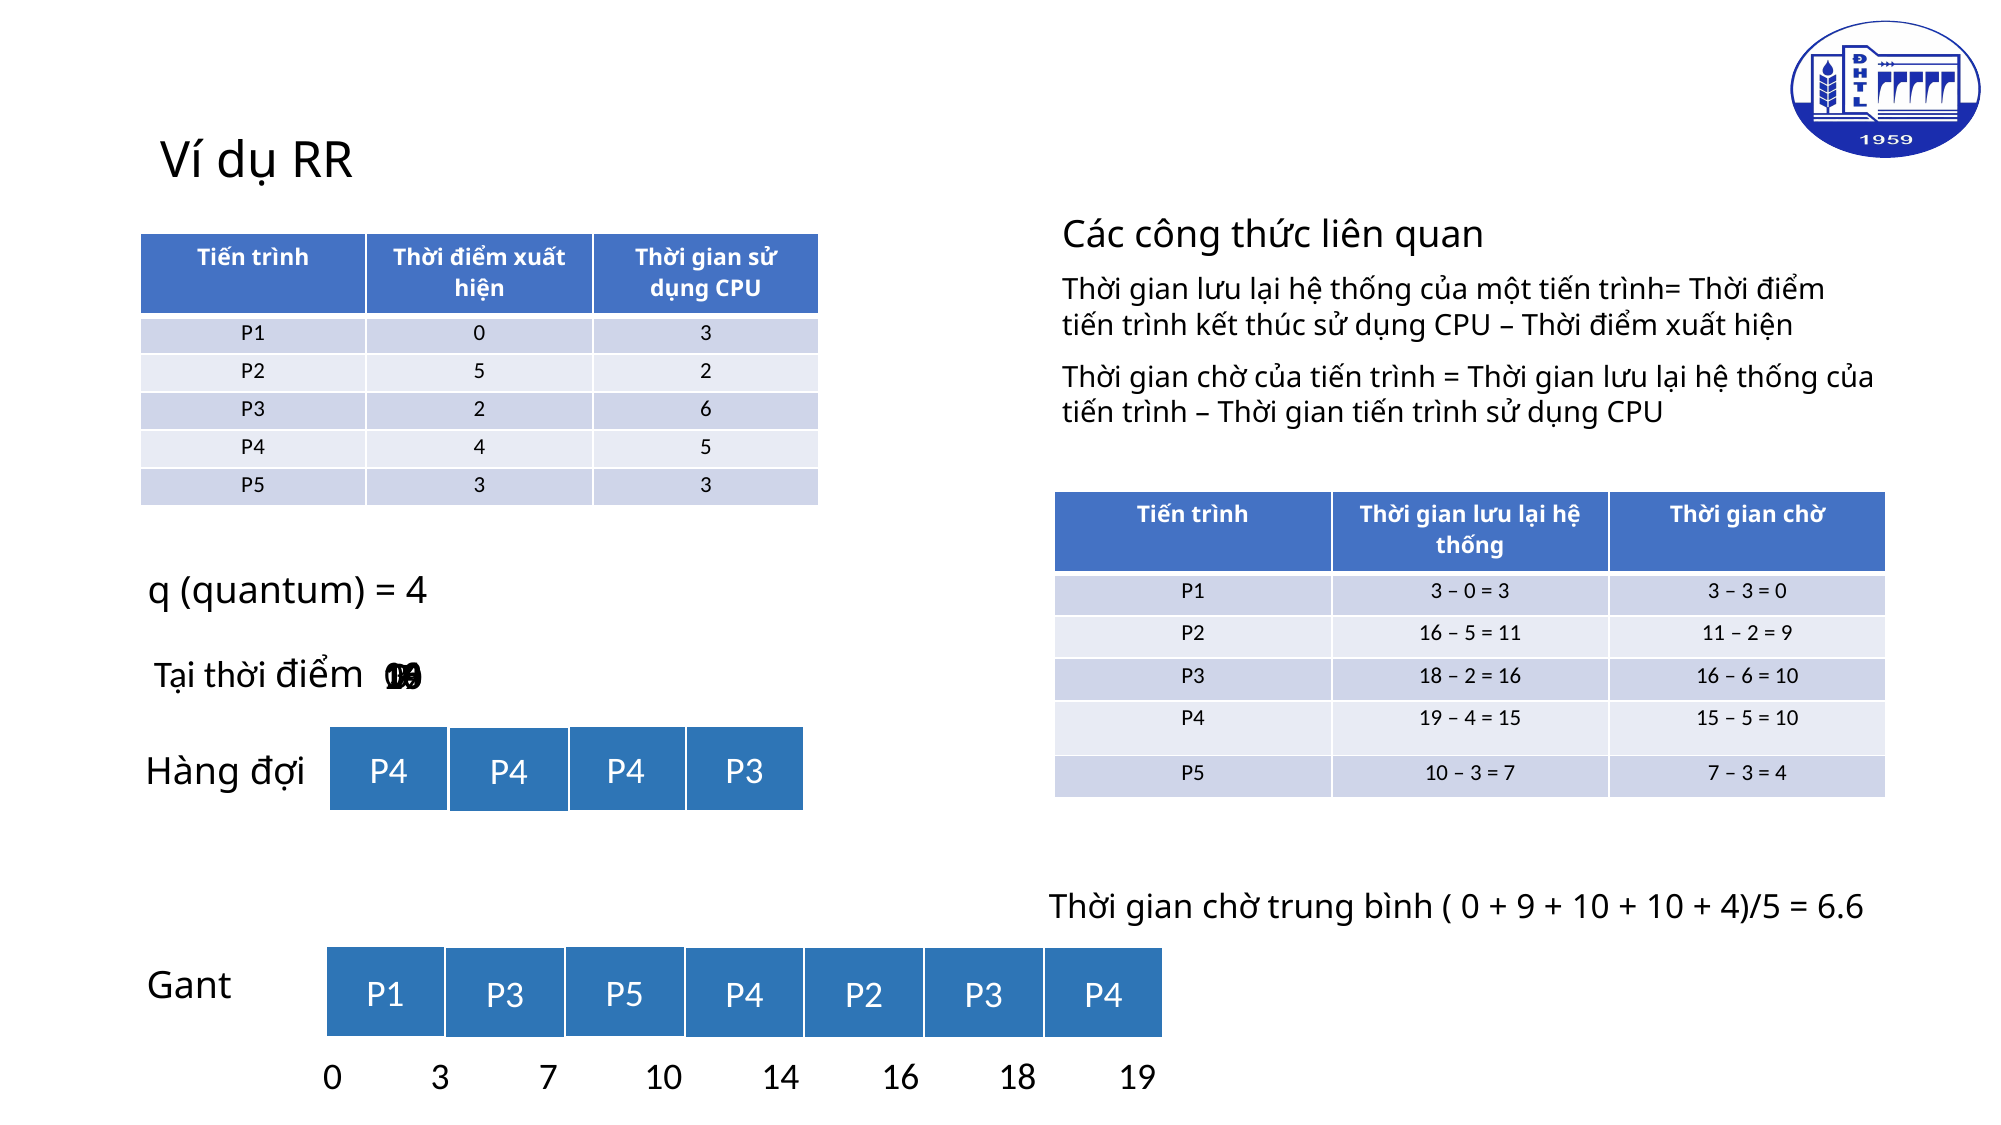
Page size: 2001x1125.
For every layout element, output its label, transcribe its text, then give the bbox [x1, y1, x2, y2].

text_box P4 [684, 946, 803, 1039]
text_box 16 [866, 1044, 935, 1105]
table_header Thời điểm xuất hiện [367, 234, 592, 313]
text_box P4 [565, 725, 687, 812]
text_box P4 [1043, 946, 1164, 1039]
table_cell P1 [141, 319, 365, 353]
table_header Tiến trình [1055, 492, 1331, 571]
table_cell 11 – 2 = 9 [1610, 617, 1885, 657]
text_box P4 [448, 726, 570, 813]
table_cell 5 [594, 431, 818, 467]
table_cell 10 – 3 = 7 [1333, 756, 1608, 797]
table_cell P3 [1055, 659, 1331, 700]
table_cell P1 [1055, 576, 1331, 615]
table_header Tiến trình [141, 234, 365, 313]
table_cell 5 [367, 355, 592, 391]
table_cell P2 [141, 355, 365, 391]
table_cell 3 [594, 319, 818, 353]
table_cell 15 – 5 = 10 [1610, 702, 1885, 755]
table_header Thời gian sử dụng CPU [594, 234, 818, 313]
text_box P3 [923, 946, 1043, 1039]
text_box P3 [687, 725, 805, 812]
text_box q (quantum) = 4 [132, 558, 466, 619]
table_cell P3 [141, 393, 365, 429]
text_box 10 [629, 1044, 698, 1105]
picture [1789, 20, 1981, 158]
text_box P2 [803, 946, 923, 1039]
table_cell 2 [594, 355, 818, 391]
table_cell P5 [1055, 756, 1331, 797]
text_box Thời gian chờ trung bình ( 0 + 9 + 10 + 10 + 4)/5 = 6.6 [1033, 877, 1889, 933]
table_cell 3 – 3 = 0 [1610, 576, 1885, 615]
text_box 19 [1103, 1044, 1176, 1105]
table_cell 2 [367, 393, 592, 429]
text_box 0 [308, 1044, 358, 1105]
table_cell 3 – 0 = 3 [1333, 576, 1608, 615]
text_box 19 [367, 644, 435, 705]
text_box 18 [369, 643, 438, 704]
table_cell 7 – 3 = 4 [1610, 756, 1885, 797]
text_box 14 [746, 1044, 815, 1105]
text_box 7 [524, 1044, 574, 1105]
table_cell 18 – 2 = 16 [1333, 659, 1608, 700]
text_box Tại thời điểm [139, 642, 368, 703]
table_cell 16 – 6 = 10 [1610, 659, 1885, 700]
table_cell 0 [367, 319, 592, 353]
table_header Thời gian lưu lại hệ thống [1333, 492, 1608, 571]
text_box P5 [564, 945, 686, 1038]
table_cell P5 [141, 469, 365, 505]
table_cell P4 [1055, 702, 1331, 755]
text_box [1047, 202, 1901, 437]
text_box Hàng đợi [130, 739, 321, 800]
text_box P3 [444, 946, 566, 1039]
text_box 3 [415, 1044, 465, 1105]
table_cell 4 [367, 431, 592, 467]
text_box P4 [328, 725, 449, 812]
table_header Thời gian chờ [1610, 492, 1885, 571]
table_cell 3 [594, 469, 818, 505]
table_cell P2 [1055, 617, 1331, 657]
table_cell 19 – 4 = 15 [1333, 702, 1608, 755]
text_box P1 [324, 945, 446, 1038]
table_cell 6 [594, 393, 818, 429]
table_cell 3 [367, 469, 592, 505]
table_cell 16 – 5 = 11 [1333, 617, 1608, 657]
text_box Gant [131, 953, 247, 1014]
text_box 18 [983, 1044, 1052, 1105]
text_box Ví dụ RR [145, 119, 434, 195]
table_cell P4 [141, 431, 365, 467]
